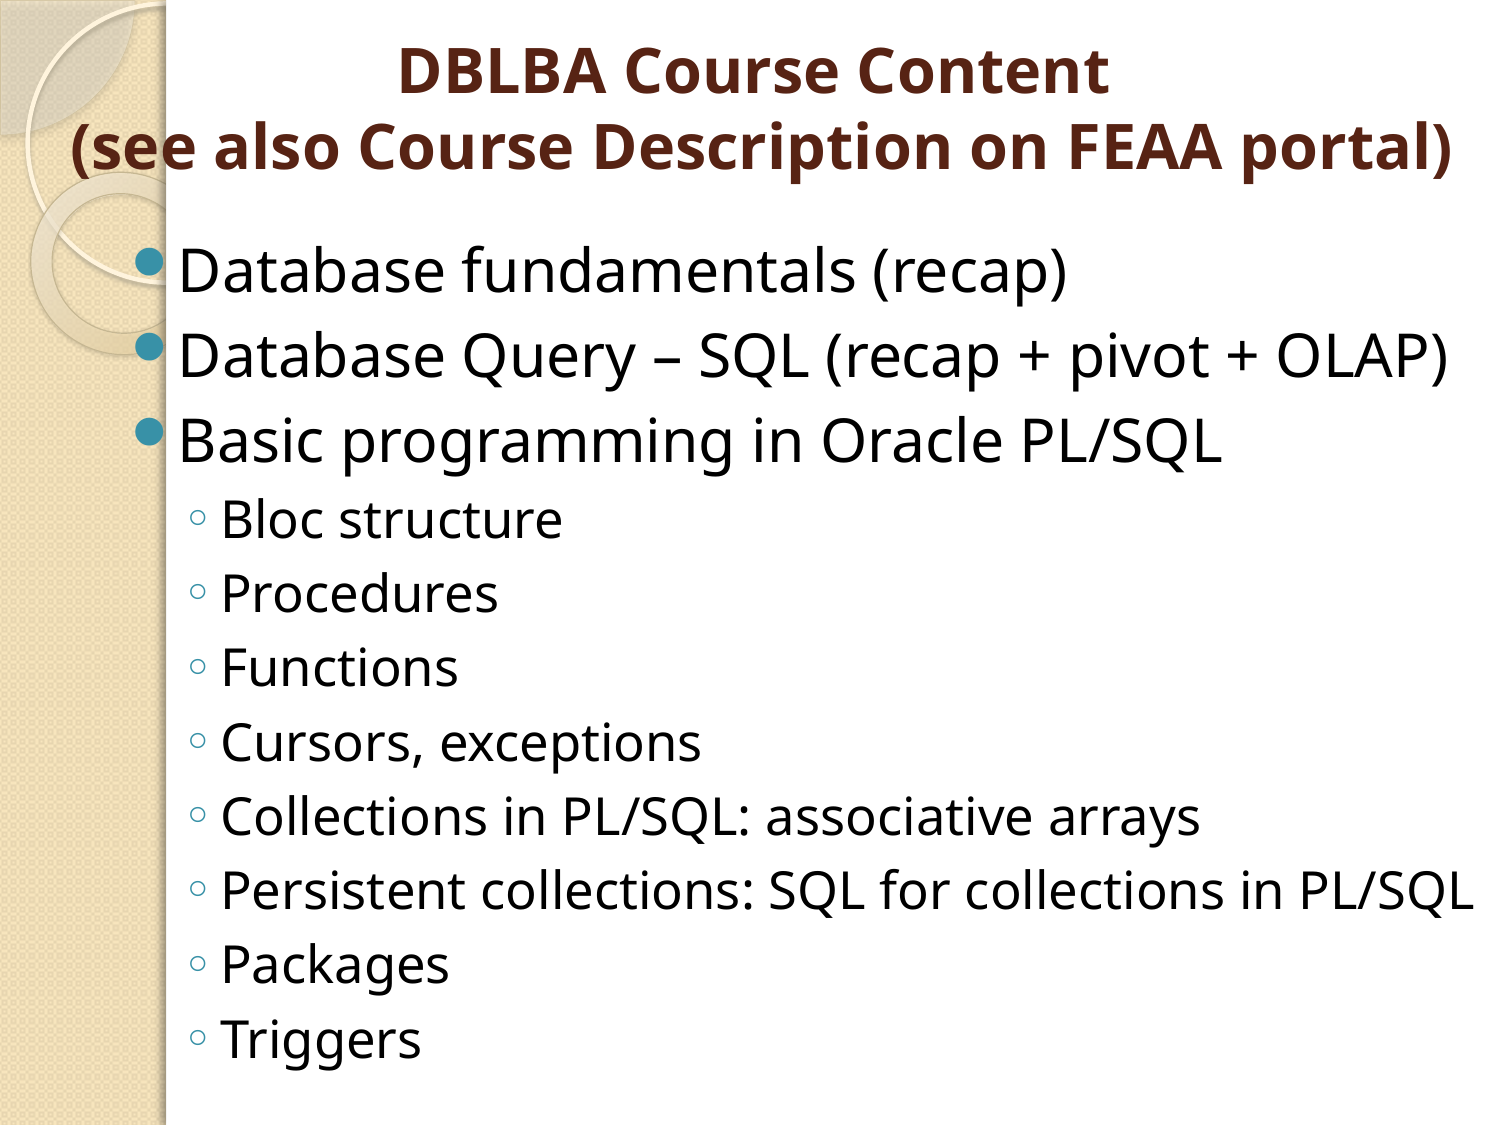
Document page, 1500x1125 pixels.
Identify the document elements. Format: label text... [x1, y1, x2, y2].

title DBLBA Course Content (see also Course Description on FEAA portal) [50, 12, 1475, 200]
list Database fundamentals (recap) Database Query – SQL (recap + pivot + OLAP) Basic programming in Oracle PL/SQL Bloc structure Procedures Functions Cursors, exceptions Collections in PL/SQL: associative arrays Persistent collections: SQL for collections in PL/SQL Packages Triggers [103, 224, 1500, 1125]
